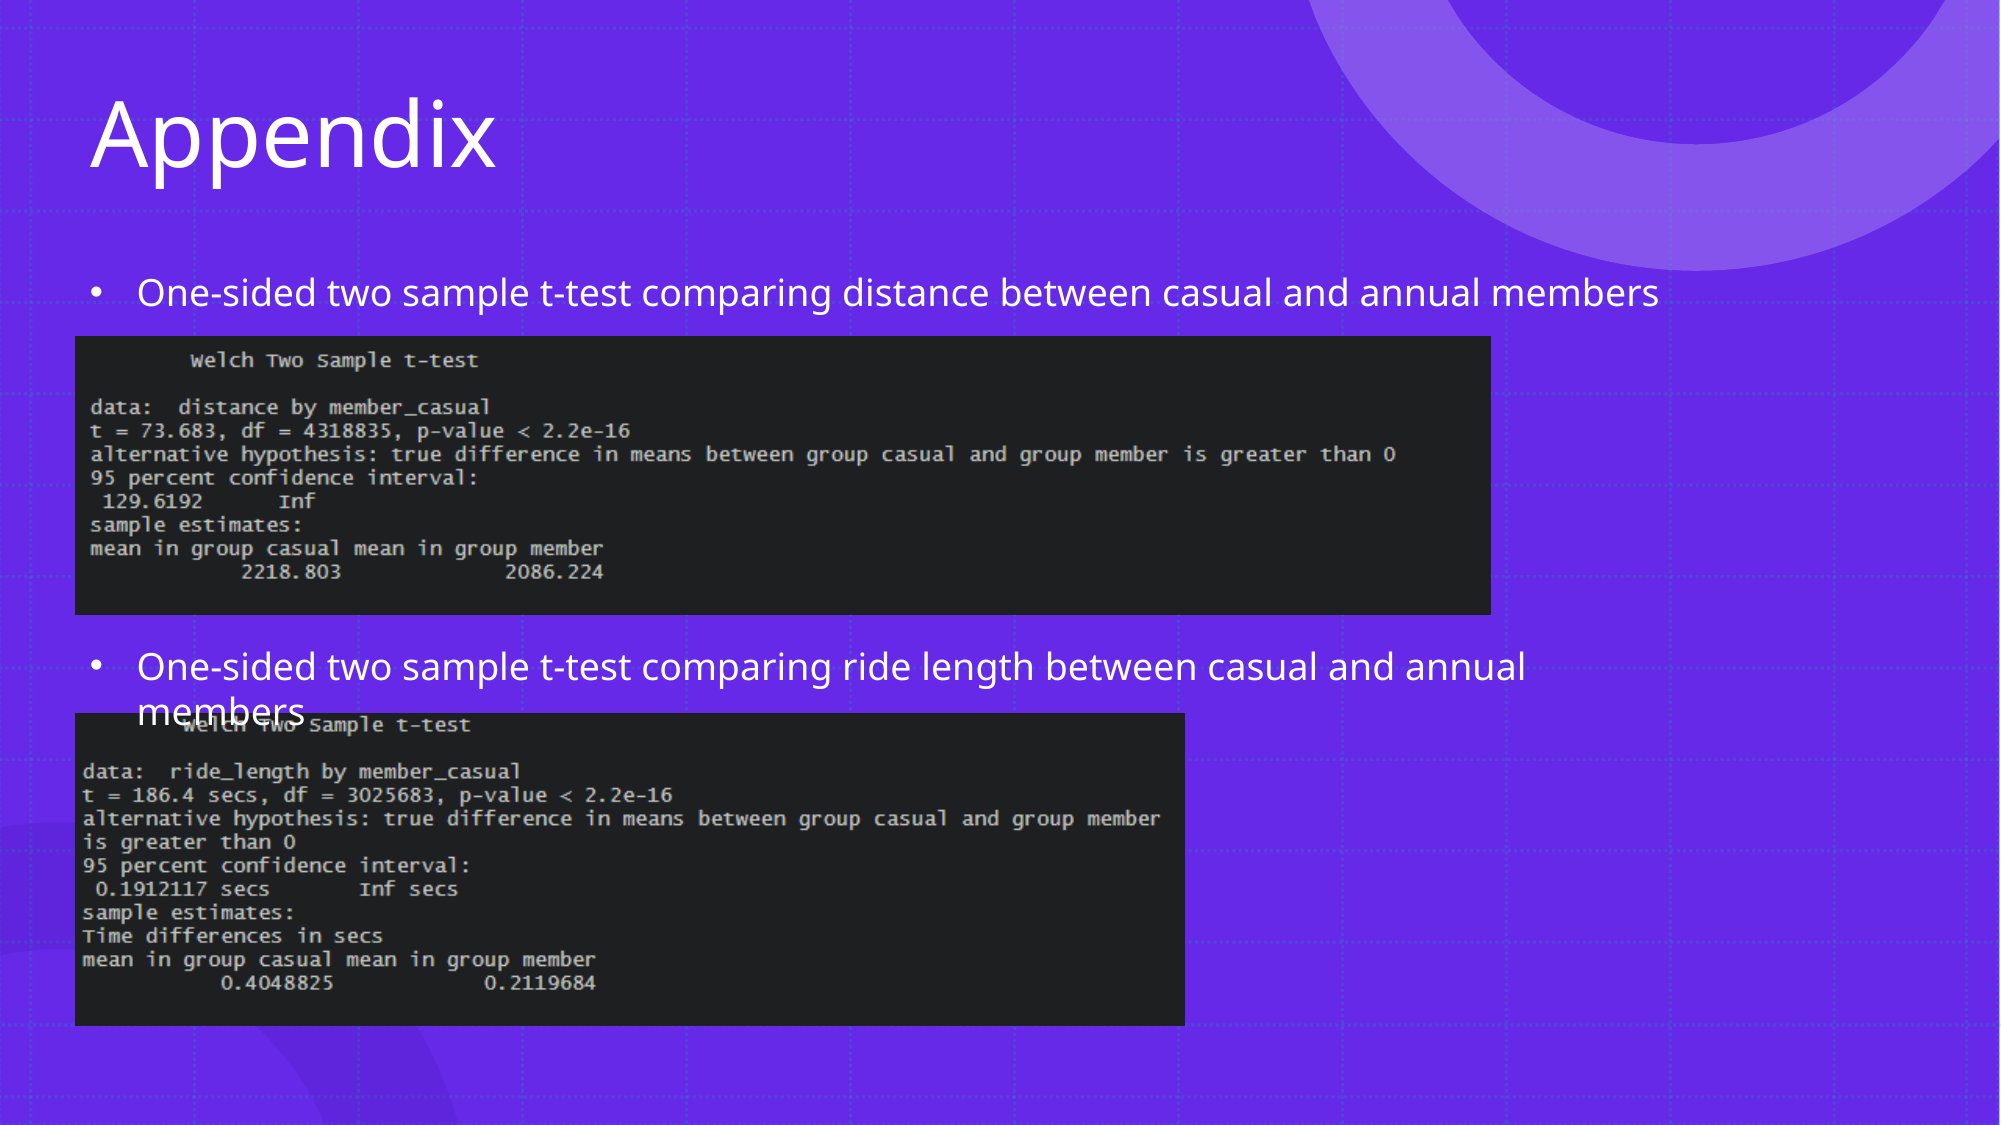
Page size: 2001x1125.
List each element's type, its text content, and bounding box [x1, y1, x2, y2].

picture [74, 713, 1185, 1026]
text_box One-sided two sample t-test comparing ride length between casual and annual members [75, 635, 1706, 740]
title Appendix [75, 29, 1834, 248]
picture [74, 336, 1491, 615]
text_box One-sided two sample t-test comparing distance between casual and annual members [75, 261, 1706, 322]
